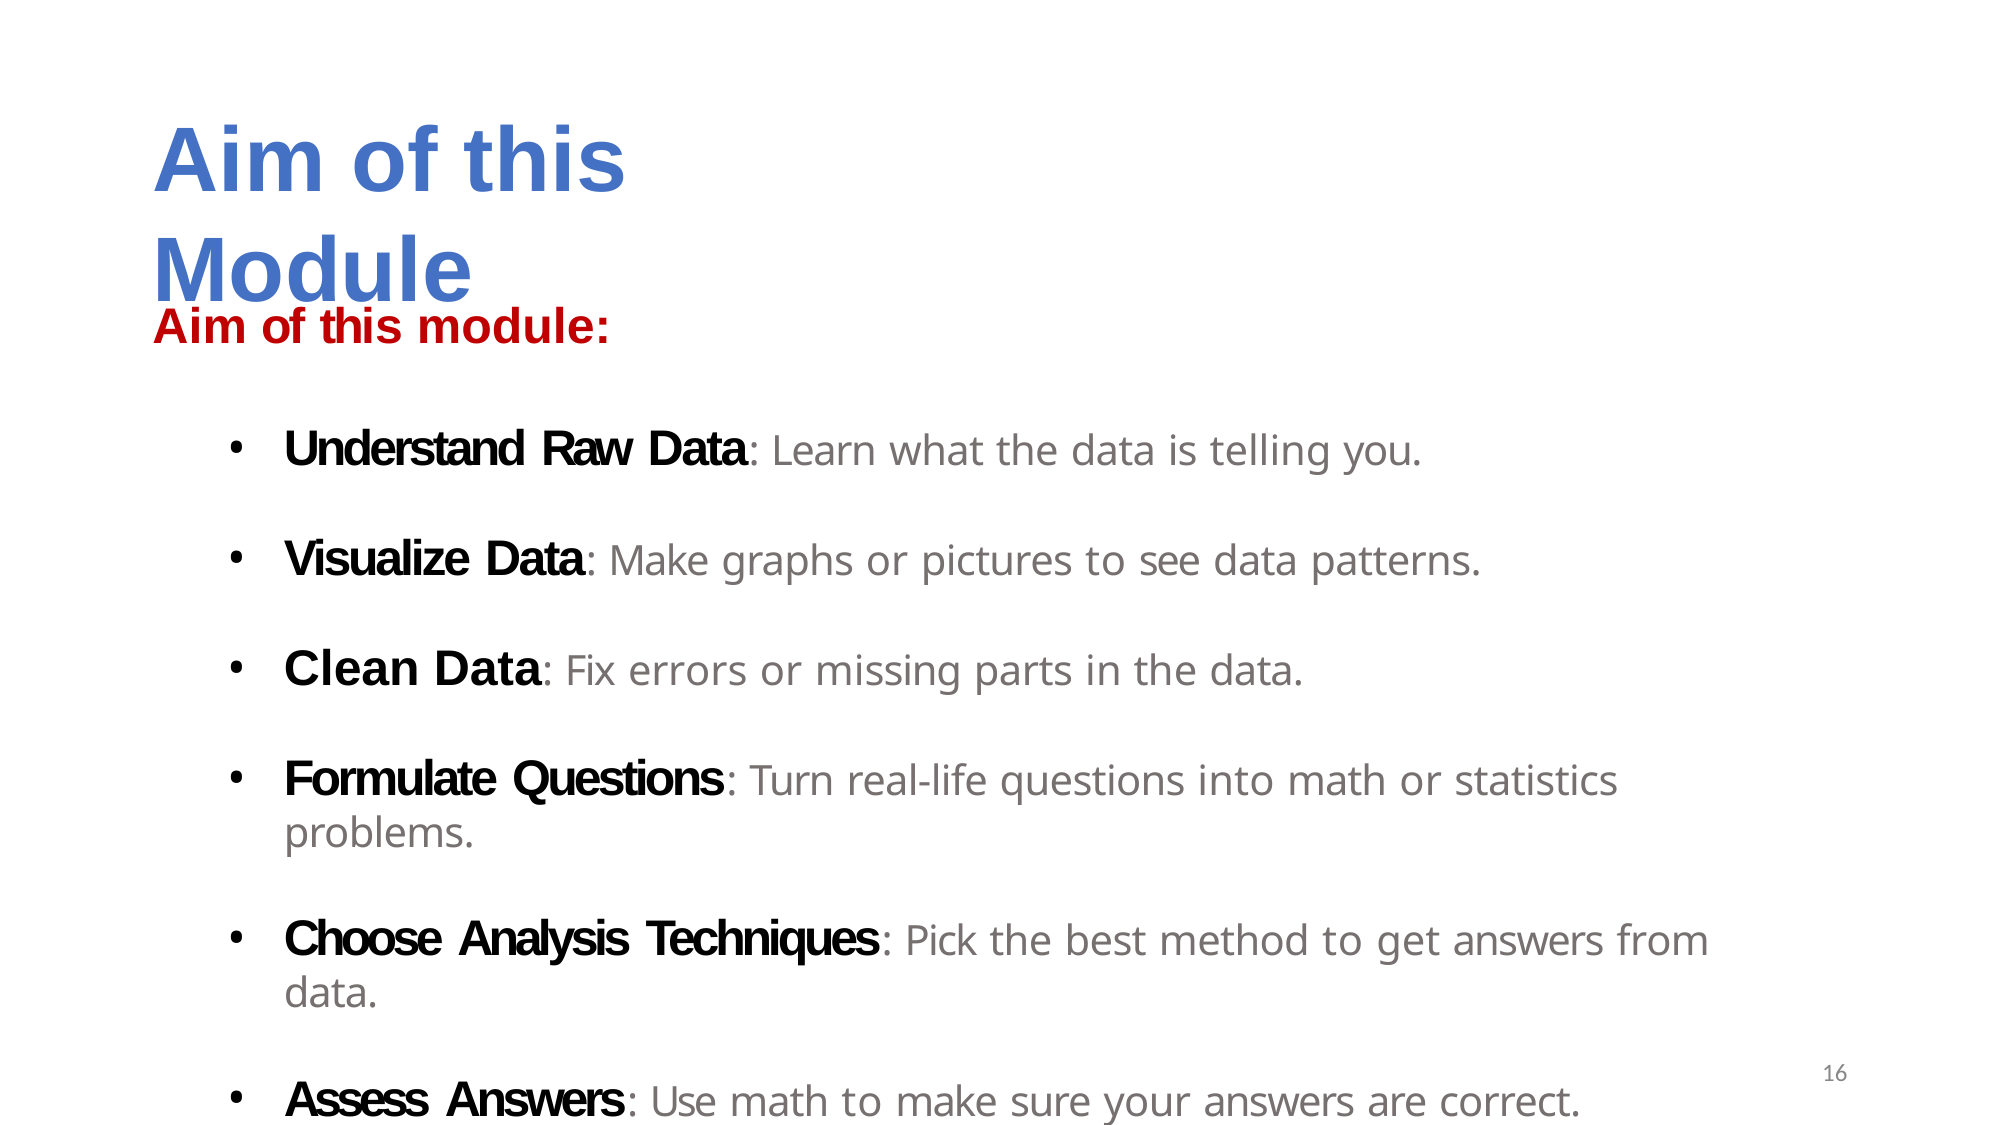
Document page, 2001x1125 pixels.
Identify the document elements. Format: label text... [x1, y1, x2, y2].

text_box Aim of this module: Understand Raw Data: Learn what the data is telling you. Visualize Data: Make graphs or pictures to see data patterns. Clean Data: Fix errors or missing parts in the data. Formulate Questions: Turn real-life questions into math or statistics problems. Choose Analysis Techniques: Pick the best method to get answers from data. Assess Answers: Use math to make sure your answers are correct. [150, 290, 1743, 1125]
slide_number 16 [1815, 1053, 1854, 1125]
title Aim of this Module [150, 97, 885, 320]
